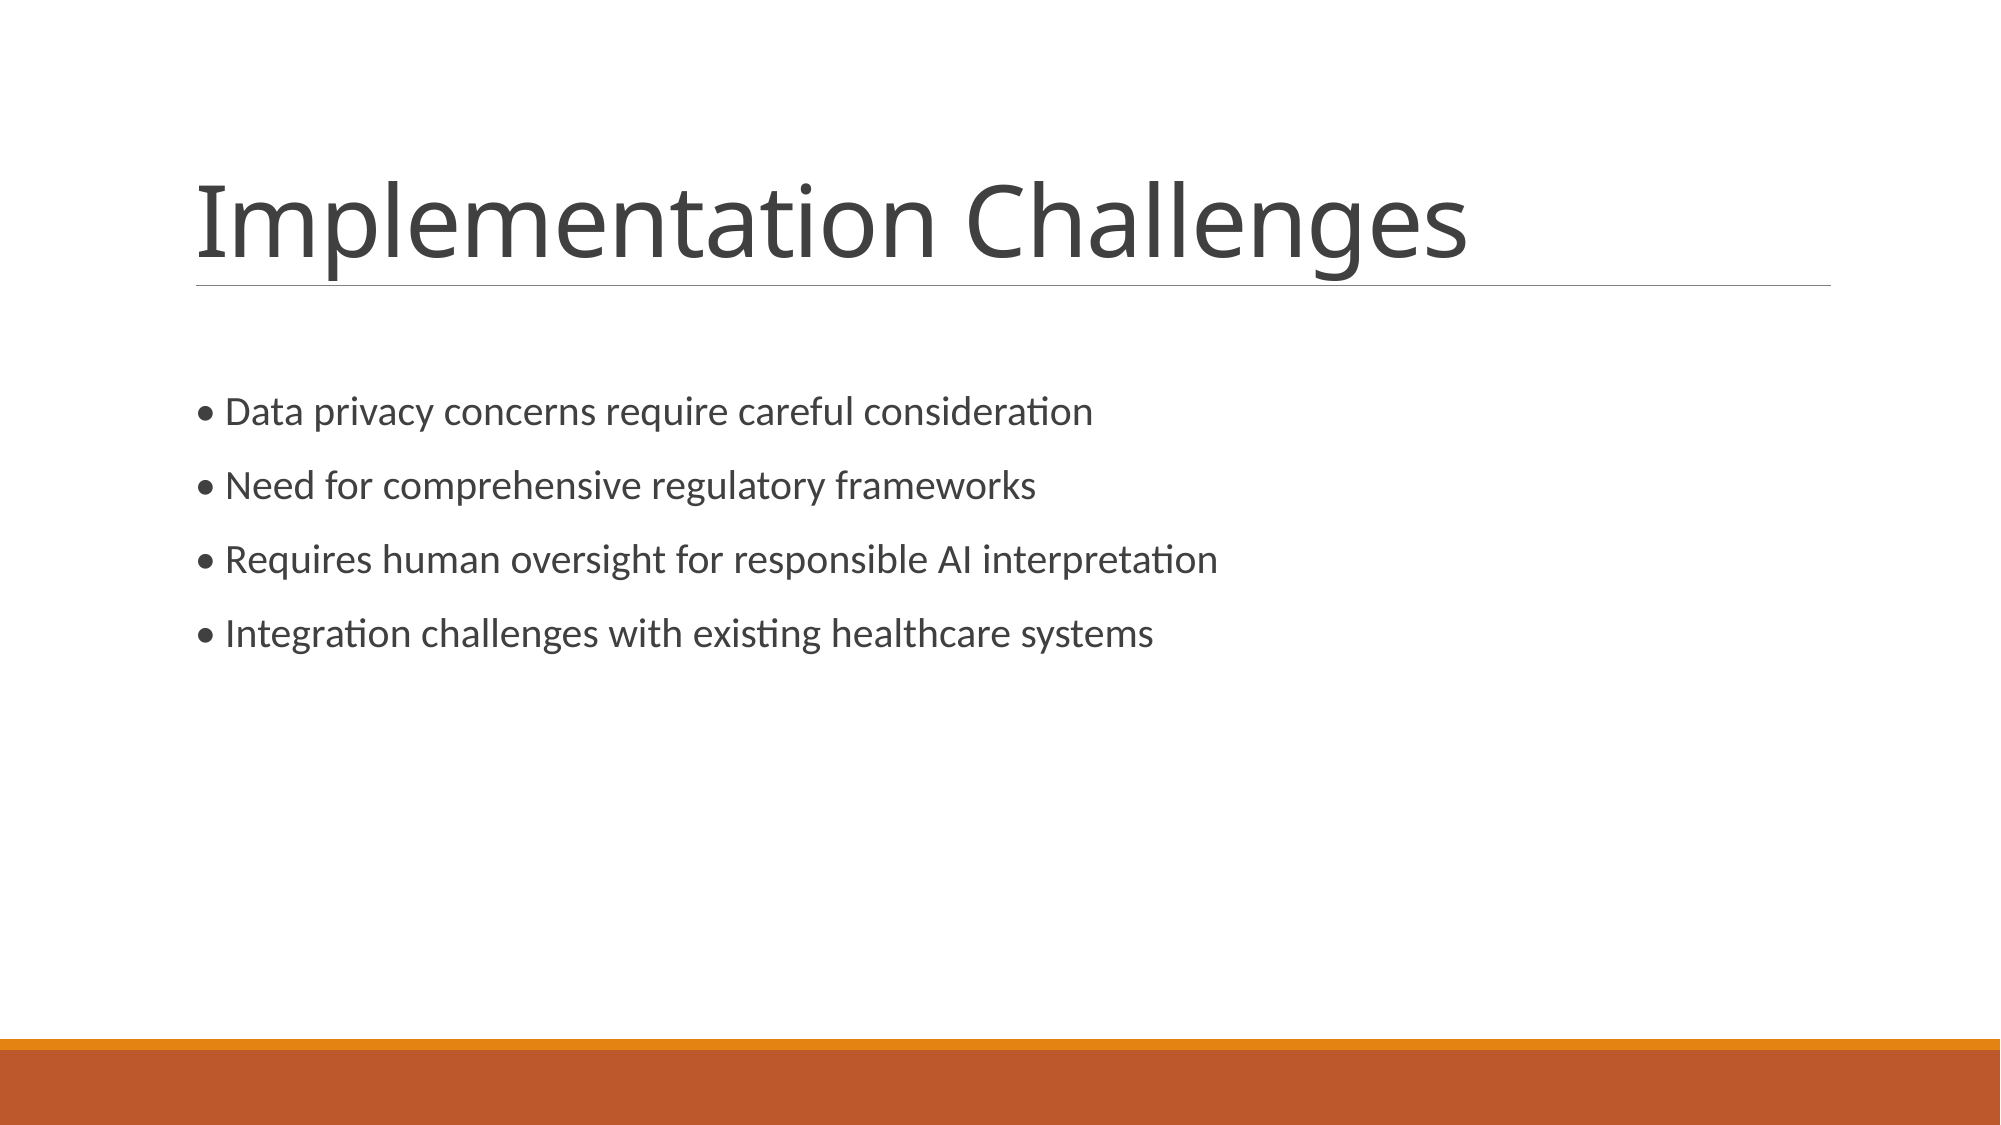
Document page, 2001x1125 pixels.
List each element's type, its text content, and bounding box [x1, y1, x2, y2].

list • Data privacy concerns require careful consideration • Need for comprehensive regulatory frameworks • Requires human oversight for responsible AI interpretation • Integration challenges with existing healthcare systems [180, 302, 1830, 963]
title Implementation Challenges [180, 47, 1830, 285]
